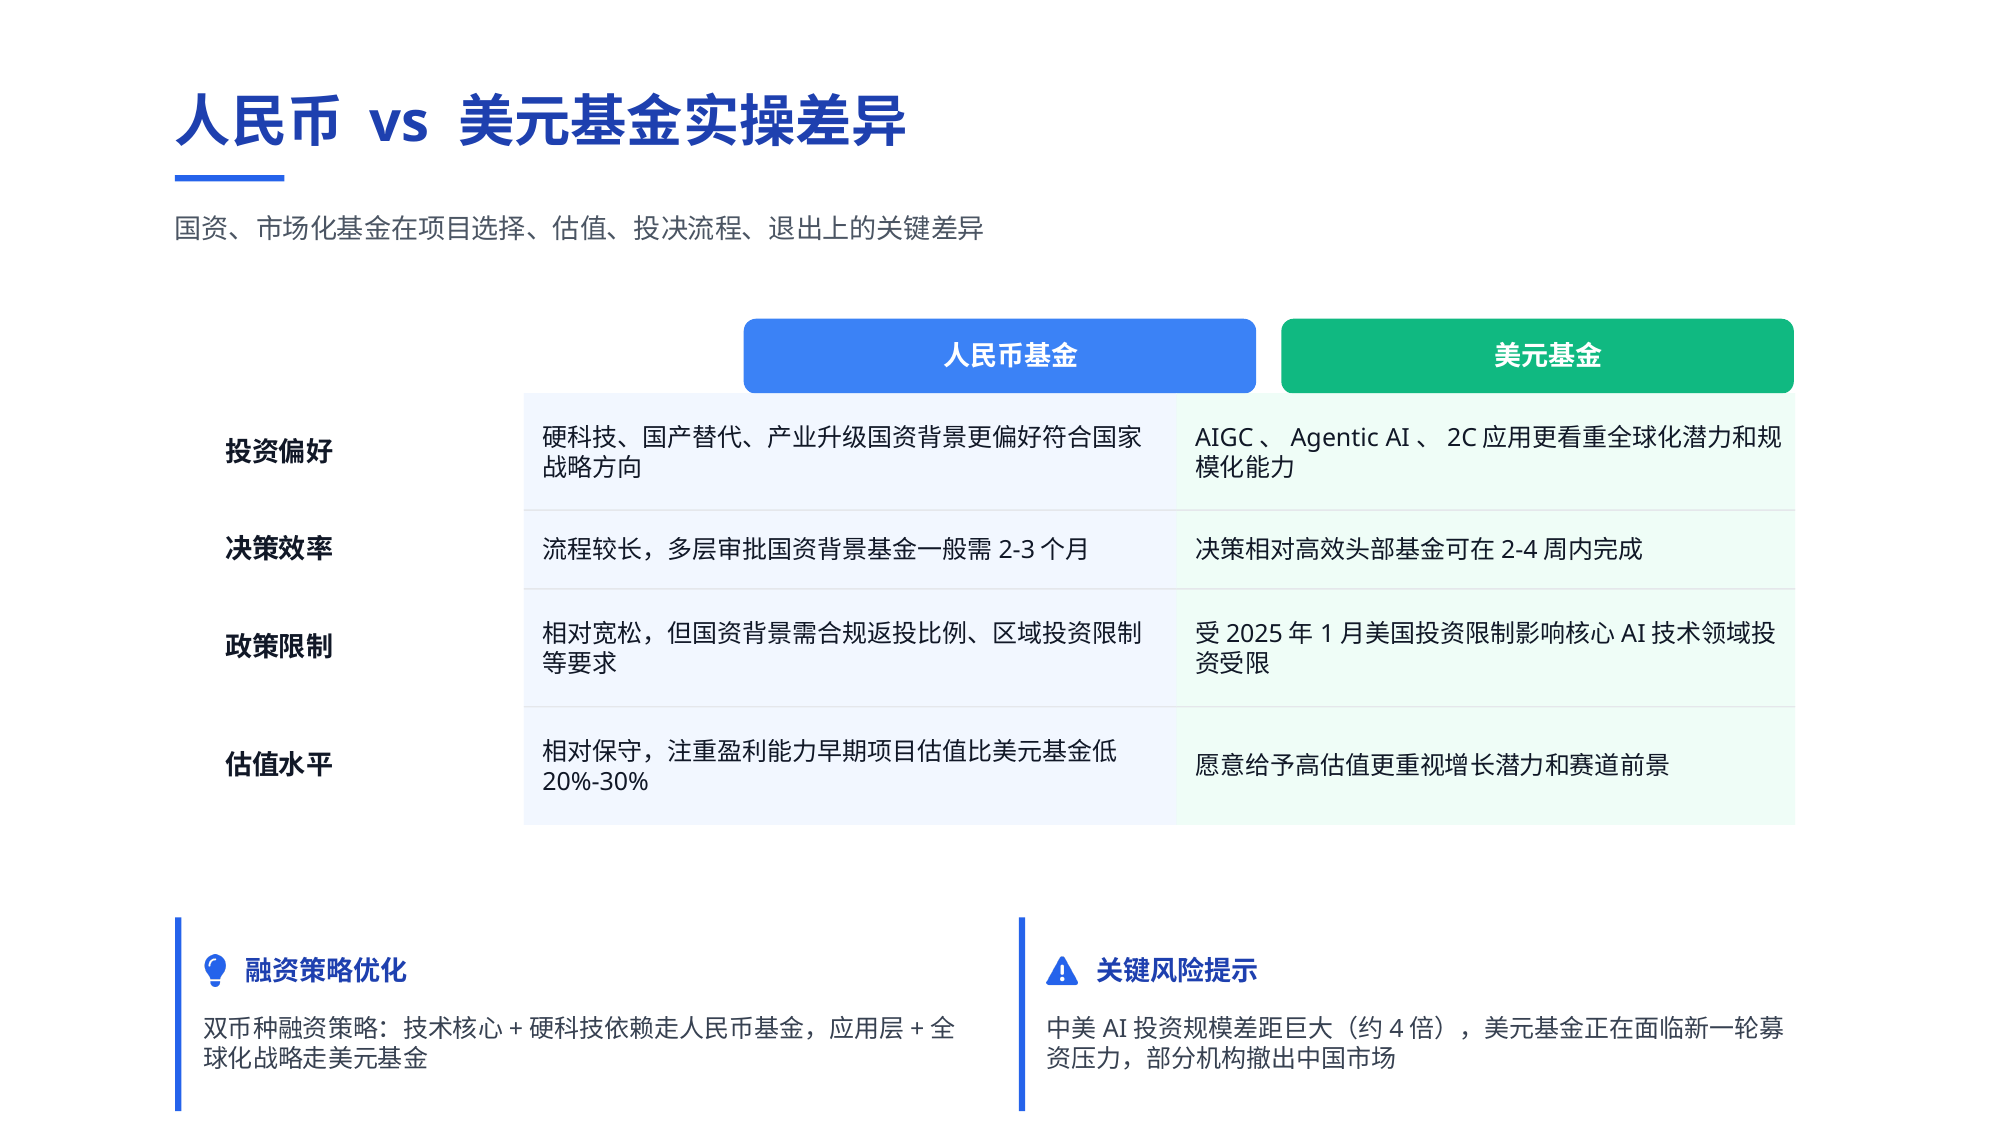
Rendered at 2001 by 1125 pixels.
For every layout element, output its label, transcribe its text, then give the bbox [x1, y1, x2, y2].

text_box 双币种融资策略：技术核心+硬科技依赖走人民币基金，应用层+全球化战略走美元基金 [203, 1008, 957, 1077]
text_box [743, 318, 1257, 393]
text_box [174, 175, 285, 182]
text_box 决策相对高效头部基金可在2-4周内完成 [1195, 532, 1681, 565]
picture [1046, 954, 1078, 987]
text_box [1176, 393, 1796, 509]
text_box [523, 590, 1176, 706]
text_box 相对宽松，但国资背景需合规返投比例、区域投资限制等要求 [542, 611, 1166, 684]
text_box 投资偏好 [224, 433, 357, 467]
text_box [174, 287, 1825, 857]
text_box 国资、市场化基金在项目选择、估值、投决流程、退出上的关键差异 [174, 210, 1040, 244]
text_box 估值水平 [224, 747, 357, 781]
text_box 人民币 vs 美元基金实操差异 [175, 84, 929, 154]
text_box 决策效率 [224, 531, 357, 565]
text_box [1026, 917, 1826, 1112]
text_box 硬科技、国产替代、产业升级国资背景更偏好符合国家战略方向 [542, 415, 1166, 487]
text_box 相对保守，注重盈利能力早期项目估值比美元基金低20%-30% [542, 729, 1166, 802]
text_box [1176, 708, 1796, 825]
text_box [523, 511, 1176, 588]
text_box [182, 917, 982, 1112]
text_box 愿意给予高估值更重视增长潜力和赛道前景 [1195, 749, 1714, 781]
text_box [1018, 917, 1026, 1112]
text_box AIGC、Agentic AI、2C应用更看重全球化潜力和规模化能力 [1195, 415, 1784, 487]
text_box [1176, 511, 1796, 588]
text_box 受2025年1月美国投资限制影响核心AI技术领域投资受限 [1195, 611, 1787, 684]
text_box 人民币基金 [928, 337, 1094, 372]
picture [202, 954, 227, 987]
text_box [523, 708, 1176, 825]
text_box 流程较长，多层审批国资背景基金一般需2-3个月 [542, 532, 1131, 565]
text_box 政策限制 [224, 629, 357, 663]
text_box [1281, 318, 1794, 393]
text_box 融资策略优化 [245, 953, 436, 987]
text_box [523, 393, 1176, 509]
text_box 关键风险提示 [1096, 953, 1287, 987]
text_box 美元基金 [1479, 337, 1618, 372]
text_box 中美AI投资规模差距巨大（约4倍），美元基金正在面临新一轮募资压力，部分机构撤出中国市场 [1046, 1008, 1794, 1077]
text_box [1176, 590, 1796, 706]
text_box [175, 917, 182, 1112]
